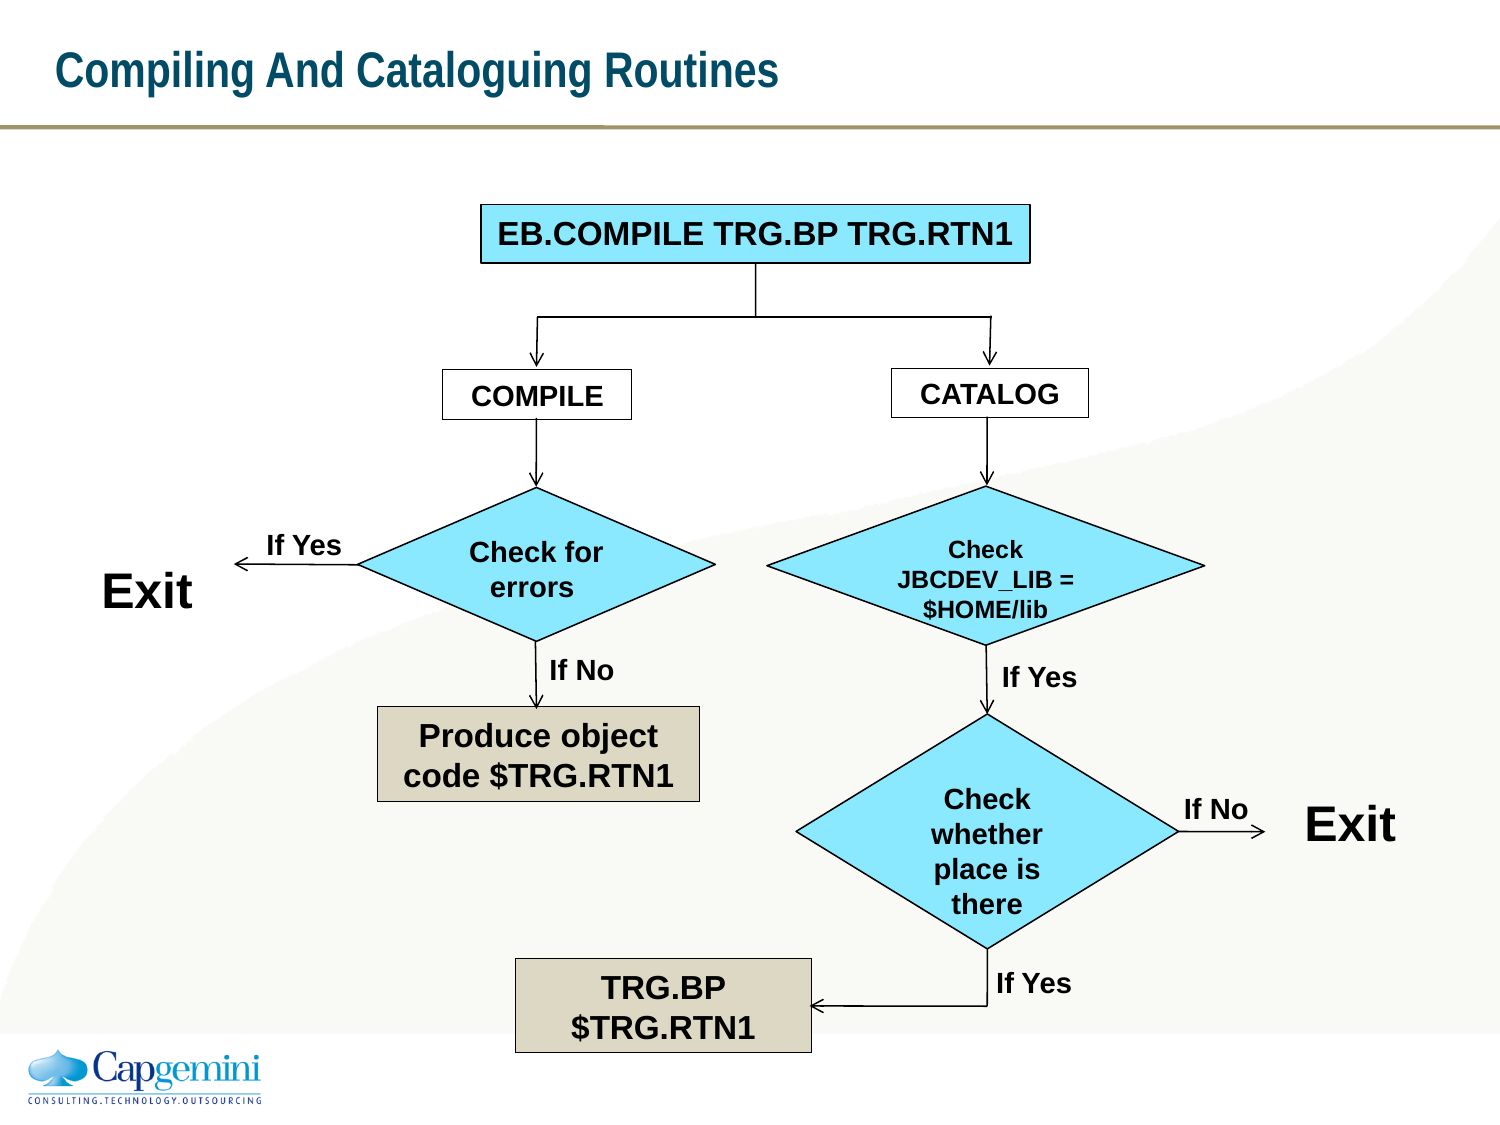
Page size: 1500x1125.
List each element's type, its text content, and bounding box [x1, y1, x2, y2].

text_box If Yes [981, 956, 1092, 1007]
text_box TRG.BP $TRG.RTN1 [515, 958, 812, 1053]
text_box Check for errors [368, 487, 716, 642]
text_box COMPILE [442, 369, 632, 420]
text_box EB.COMPILE TRG.BP TRG.RTN1 [481, 204, 1031, 263]
text_box If No [537, 643, 686, 694]
text_box If No [1168, 783, 1320, 834]
text_box If Yes [251, 519, 389, 569]
title Compiling And Cataloguing Routines [39, 22, 1470, 113]
text_box Check whether place is there [796, 713, 1175, 949]
text_box CATALOG [891, 368, 1089, 418]
text_box Exit [1267, 784, 1433, 860]
text_box Exit [74, 551, 221, 627]
picture [0, 130, 1500, 1125]
text_box If Yes [987, 650, 1098, 701]
text_box Produce object code $TRG.RTN1 [377, 706, 700, 802]
text_box Check JBCDEV_LIB = $HOME/lib [766, 486, 1205, 645]
picture [0, 0, 1500, 125]
